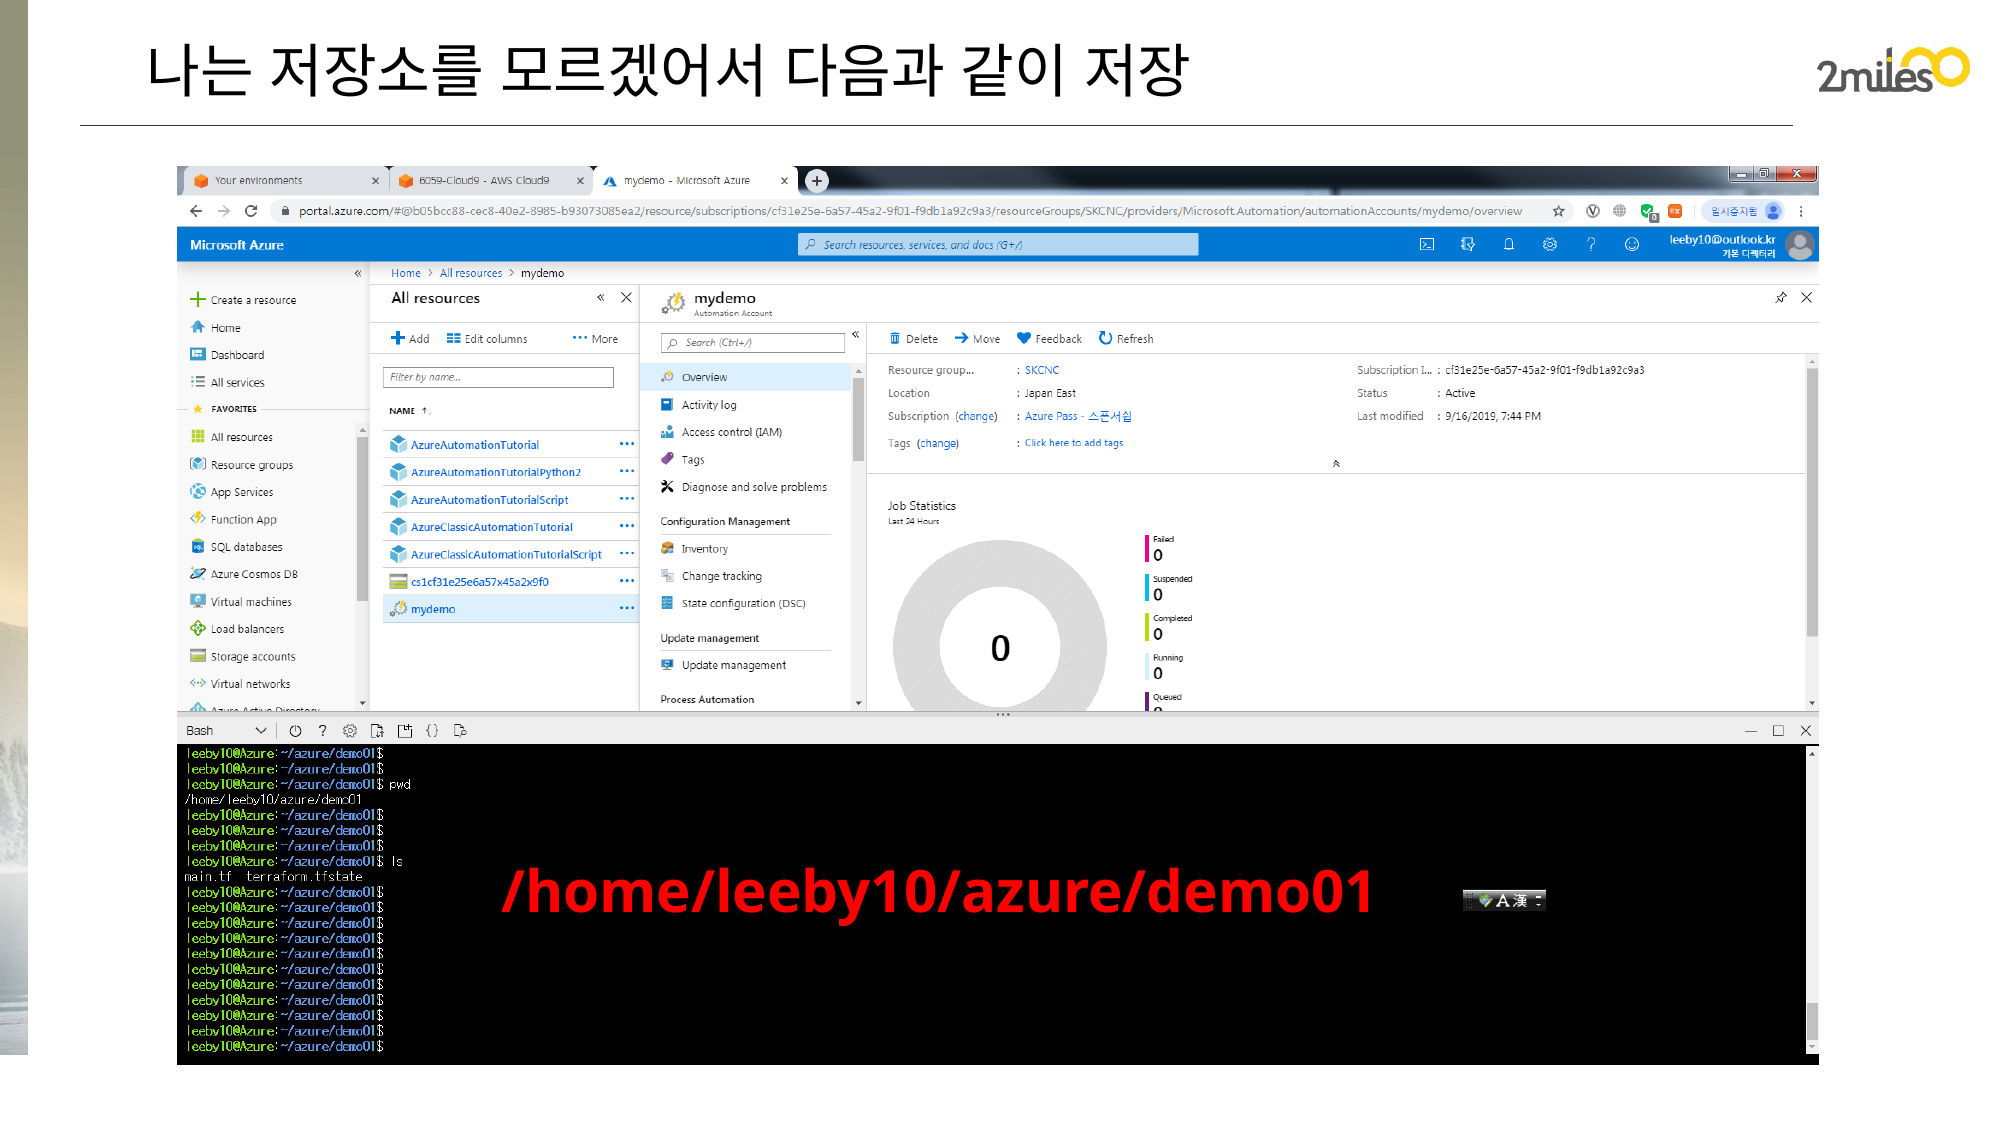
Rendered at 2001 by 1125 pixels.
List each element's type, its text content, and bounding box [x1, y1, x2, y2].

text_box 나는 저장소를 모르겠어서 다음과 같이 저장 [131, 27, 1206, 112]
picture [177, 166, 1819, 1065]
picture [0, 0, 28, 1055]
picture [1817, 47, 1970, 92]
